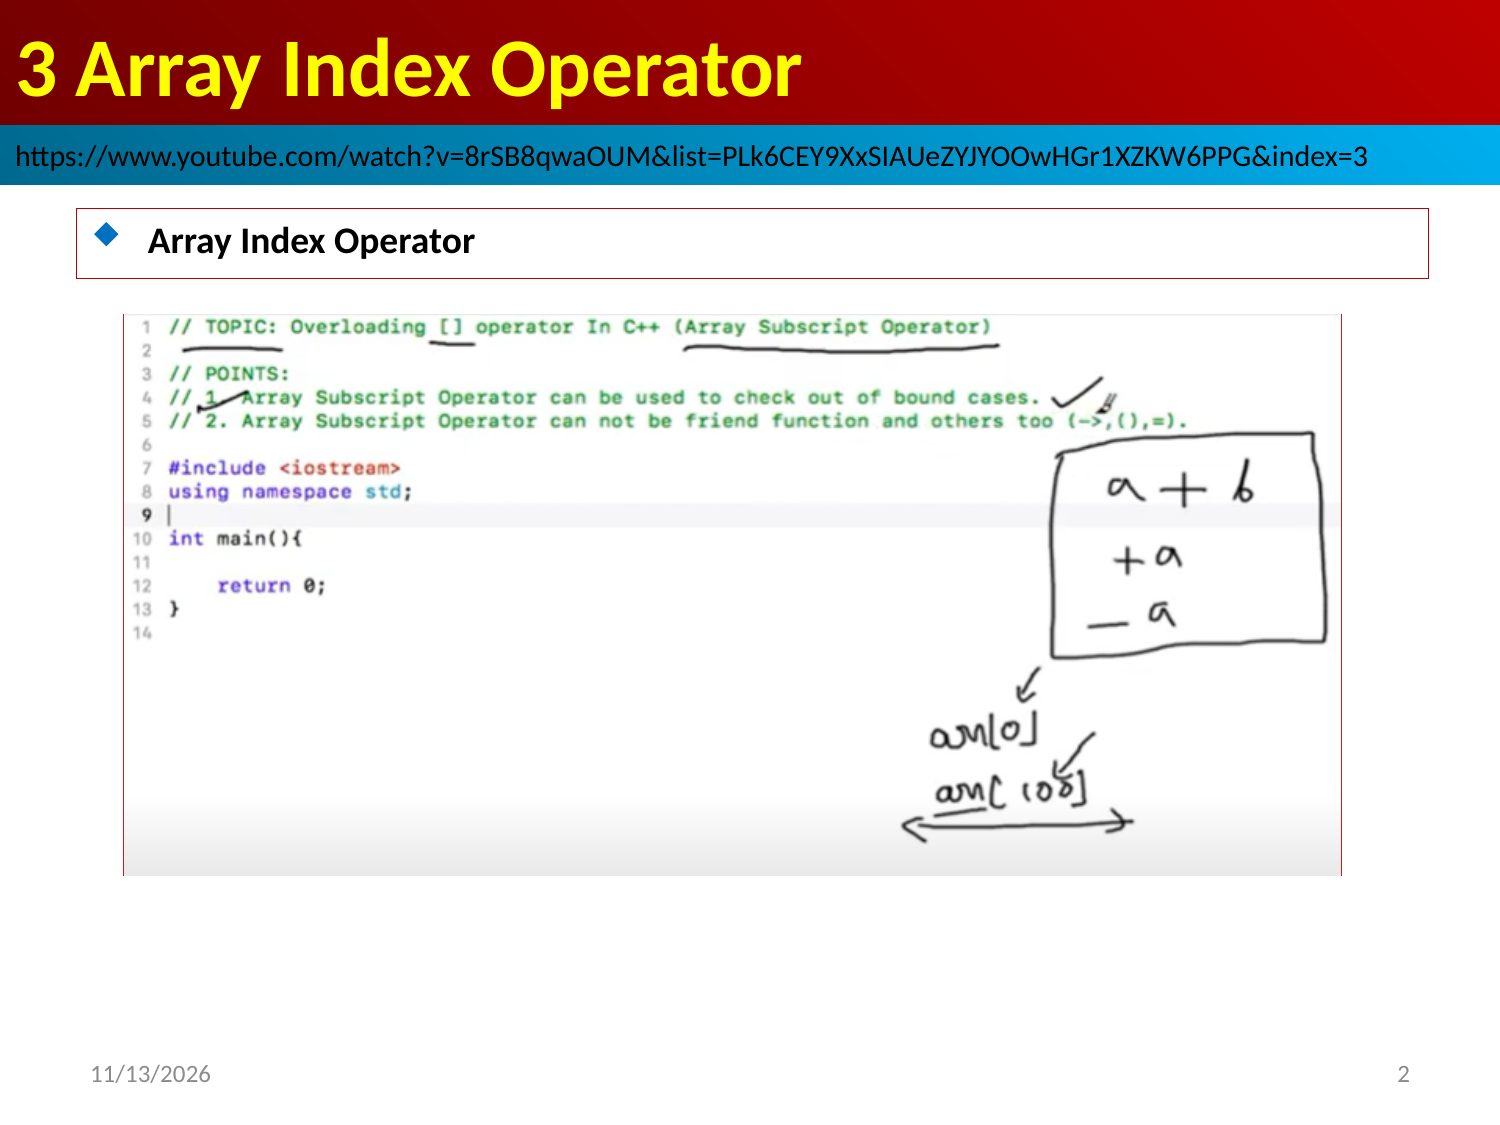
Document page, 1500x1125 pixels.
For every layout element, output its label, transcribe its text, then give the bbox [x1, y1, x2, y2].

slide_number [75, 1042, 425, 1103]
slide_number 2 [1074, 1042, 1425, 1103]
subtitle Array Index Operator [76, 208, 1429, 279]
text_box https://www.youtube.com/watch?v=8rSB8qwaOUM&list=PLk6CEY9XxSIAUeZYJYOOwHGr1XZKW6PPG&index=3 [0, 125, 1500, 185]
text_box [123, 314, 1342, 876]
title 3 Array Index Operator [0, 0, 1500, 125]
